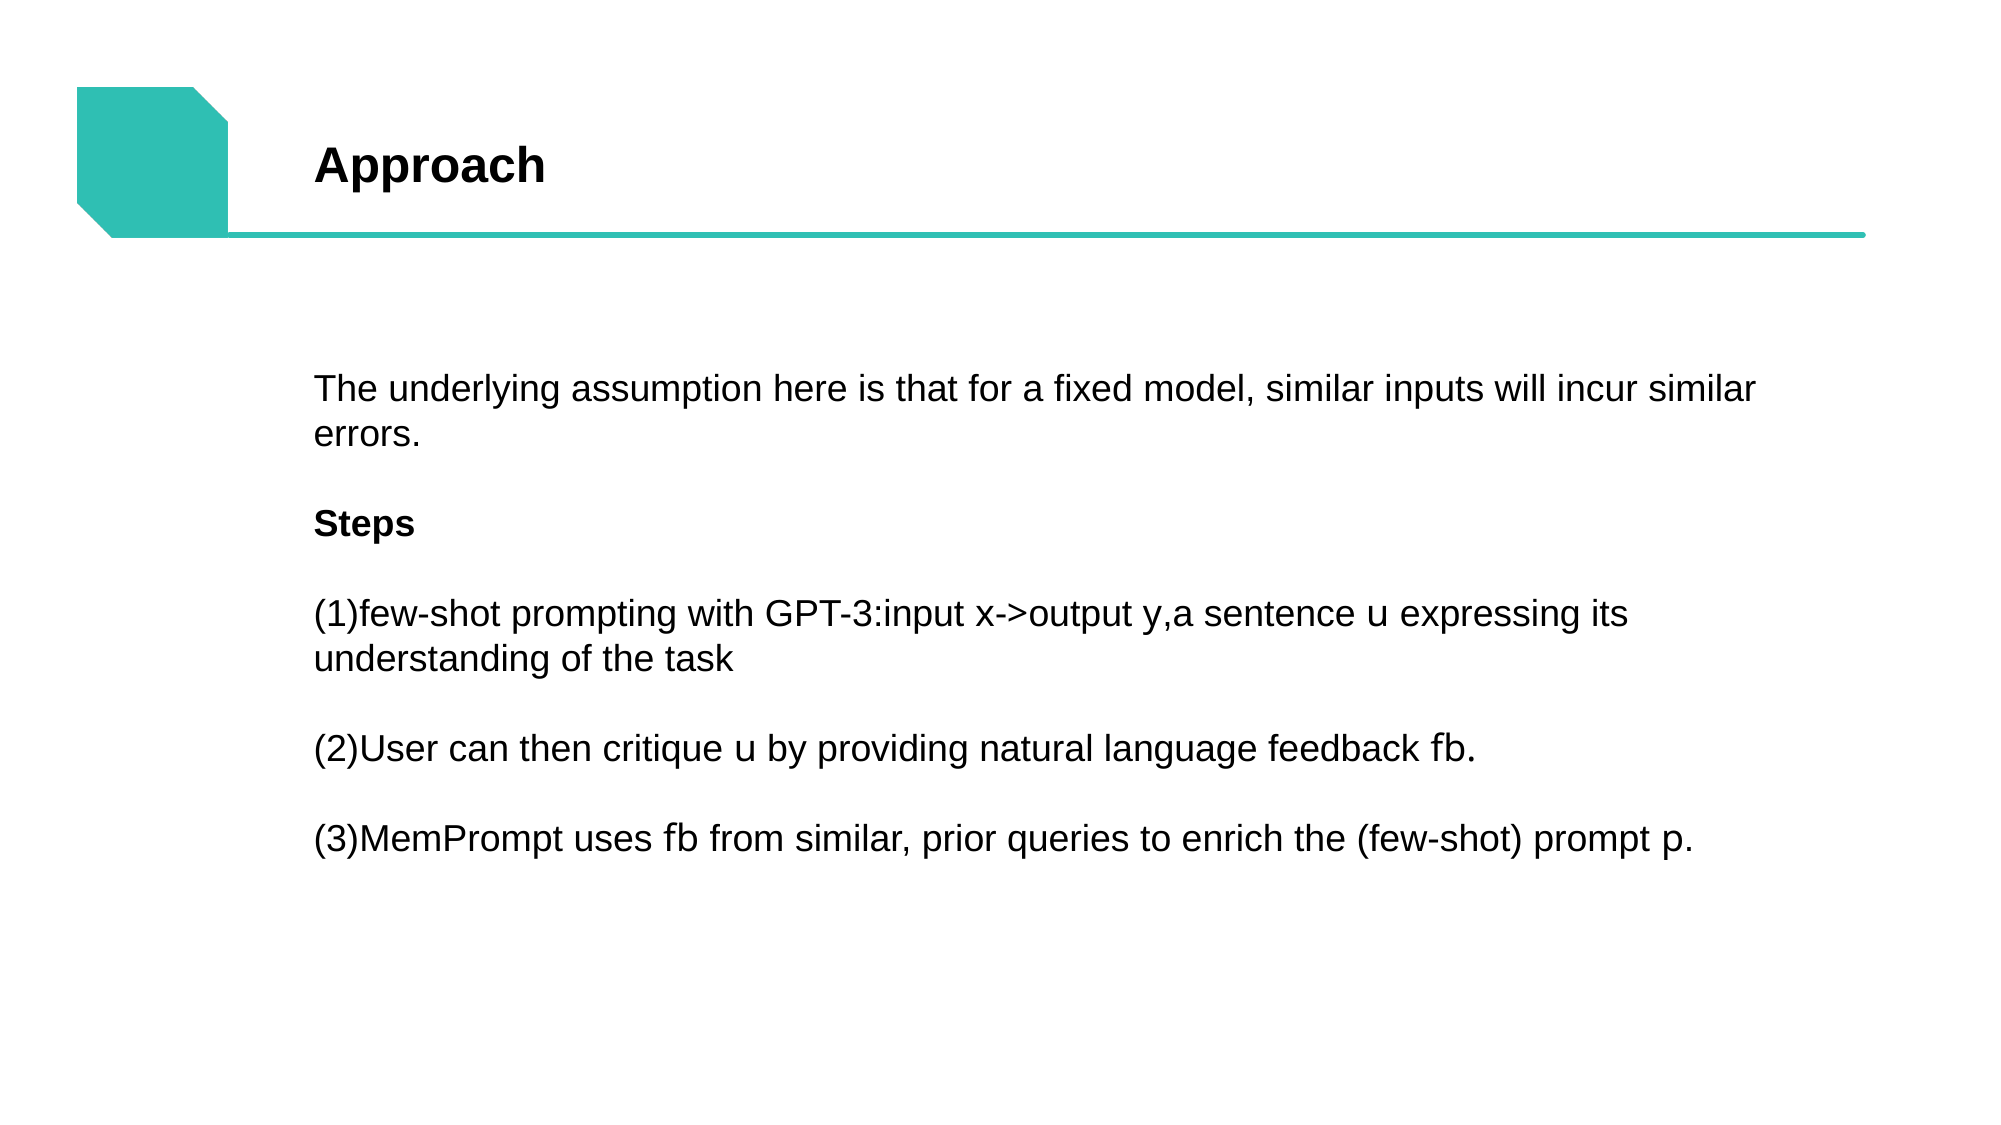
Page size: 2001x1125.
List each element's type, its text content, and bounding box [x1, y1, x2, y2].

text_box Approach [298, 124, 966, 200]
text_box The underlying assumption here is that for a fixed model, similar inputs will incur similar errors. Steps (1)few-shot prompting with GPT-3:input x->output y,a sentence u expressing its understanding of the task (2)User can then critique u by providing natural language feedback fb. (3)MemPrompt uses fb from similar, prior queries to enrich the (few-shot) prompt p. [298, 266, 1810, 867]
picture [77, 86, 229, 238]
